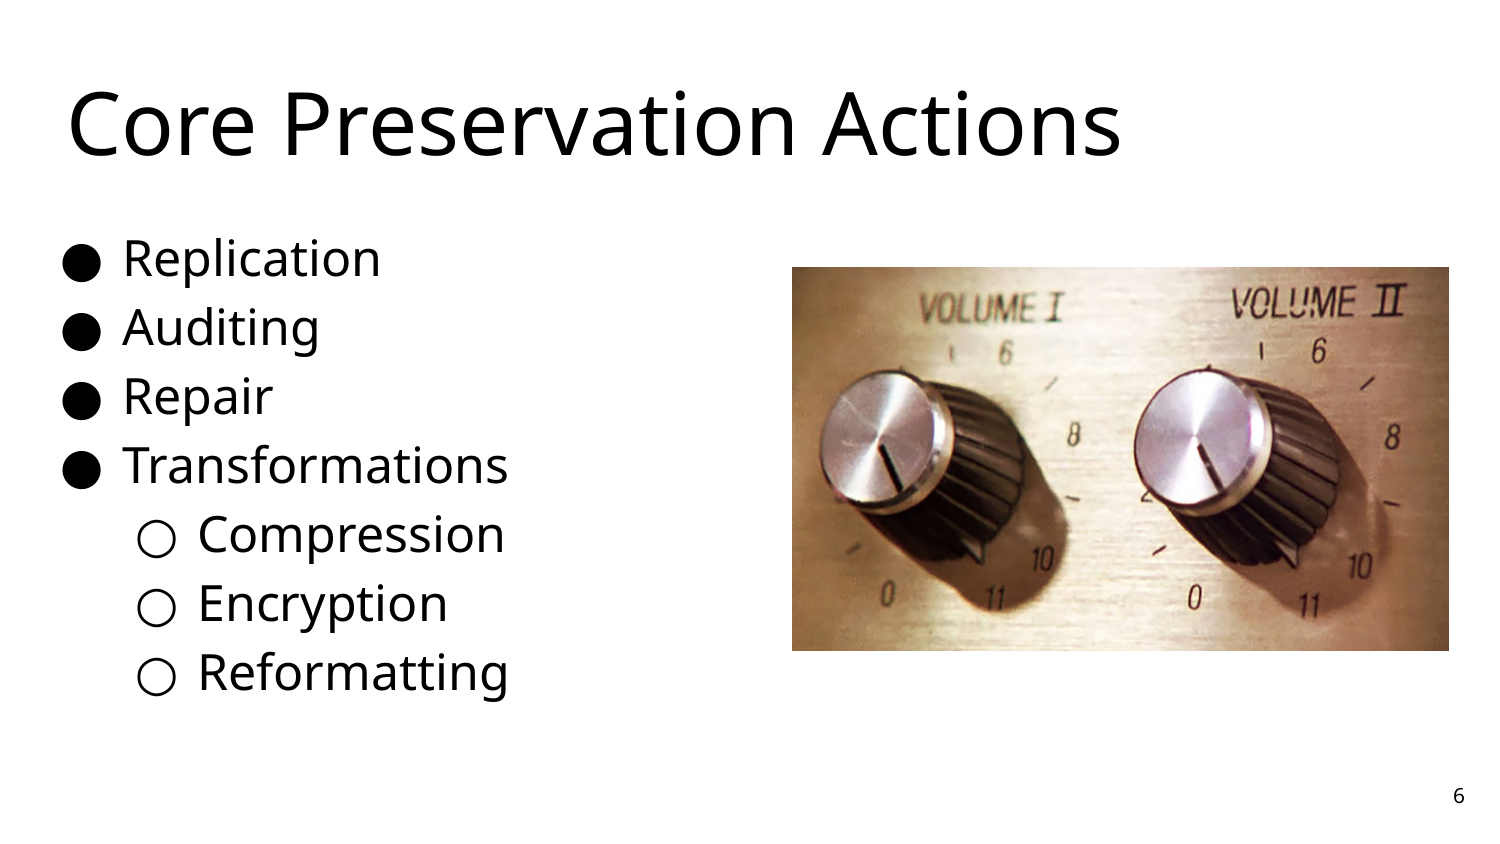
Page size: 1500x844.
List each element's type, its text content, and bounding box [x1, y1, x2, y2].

list Replication Auditing Repair Transformations Compression Encryption Reformatting [32, 202, 689, 417]
title Core Preservation Actions [51, 51, 1449, 189]
picture [792, 267, 1450, 651]
slide_number ‹#› [1389, 764, 1480, 830]
